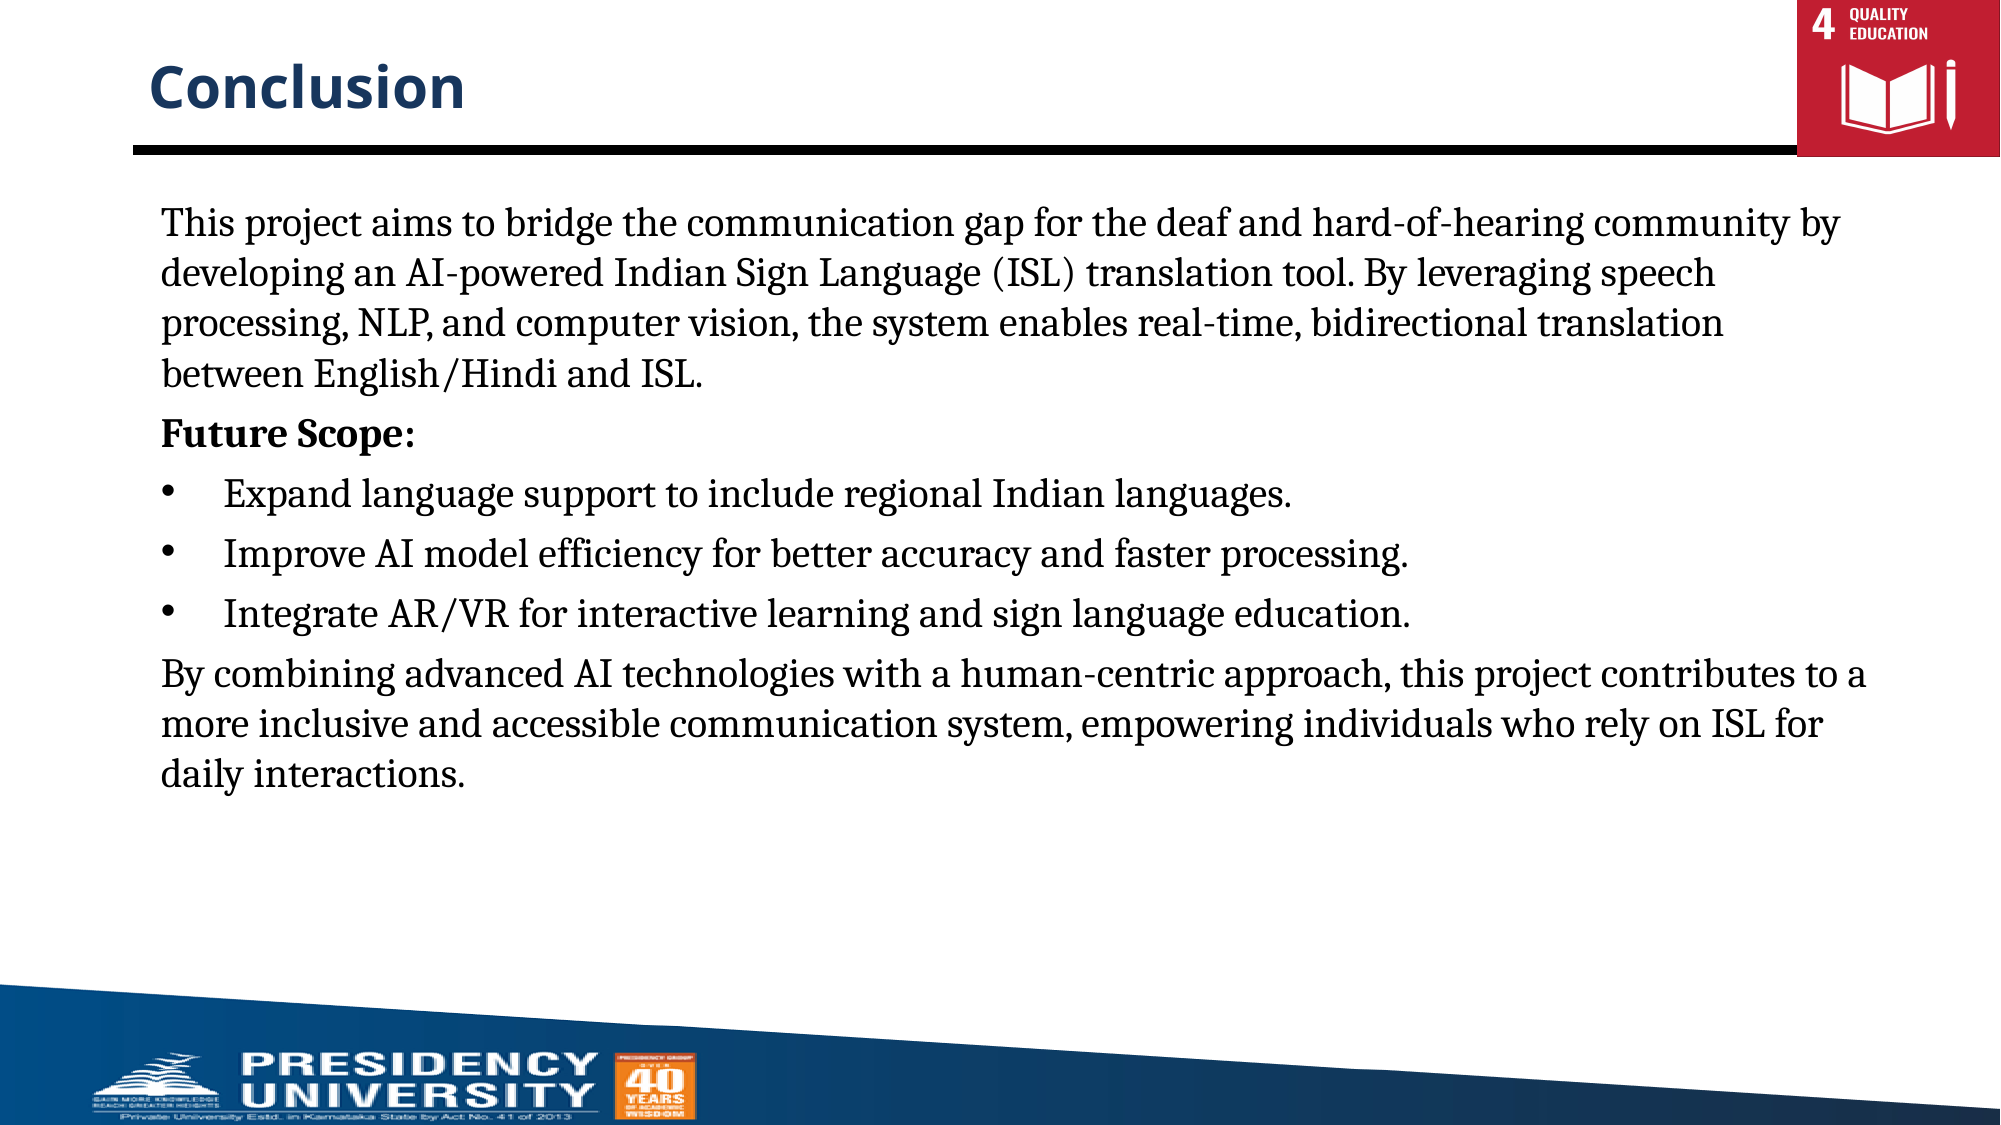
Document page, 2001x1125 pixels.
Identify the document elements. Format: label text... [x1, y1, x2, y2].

picture [0, 982, 2000, 1125]
picture [1797, 0, 2000, 157]
title Conclusion [133, 45, 1792, 125]
list This project aims to bridge the communication gap for the deaf and hard-of-hearing community by developing an AI-powered Indian Sign Language (ISL) translation tool. By leveraging speech processing, NLP, and computer vision, the system enables real-time, bidirectional translation between English/Hindi and ISL. Future Scope: Expand language support to include regional Indian languages. Improve AI model efficiency for better accuracy and faster processing. Integrate AR/VR for interactive learning and sign language education. By combining advanced AI technologies with a human-centric approach, this project contributes to a more inclusive and accessible communication system, empowering individuals who rely on ISL for daily interactions. [133, 187, 1884, 1000]
